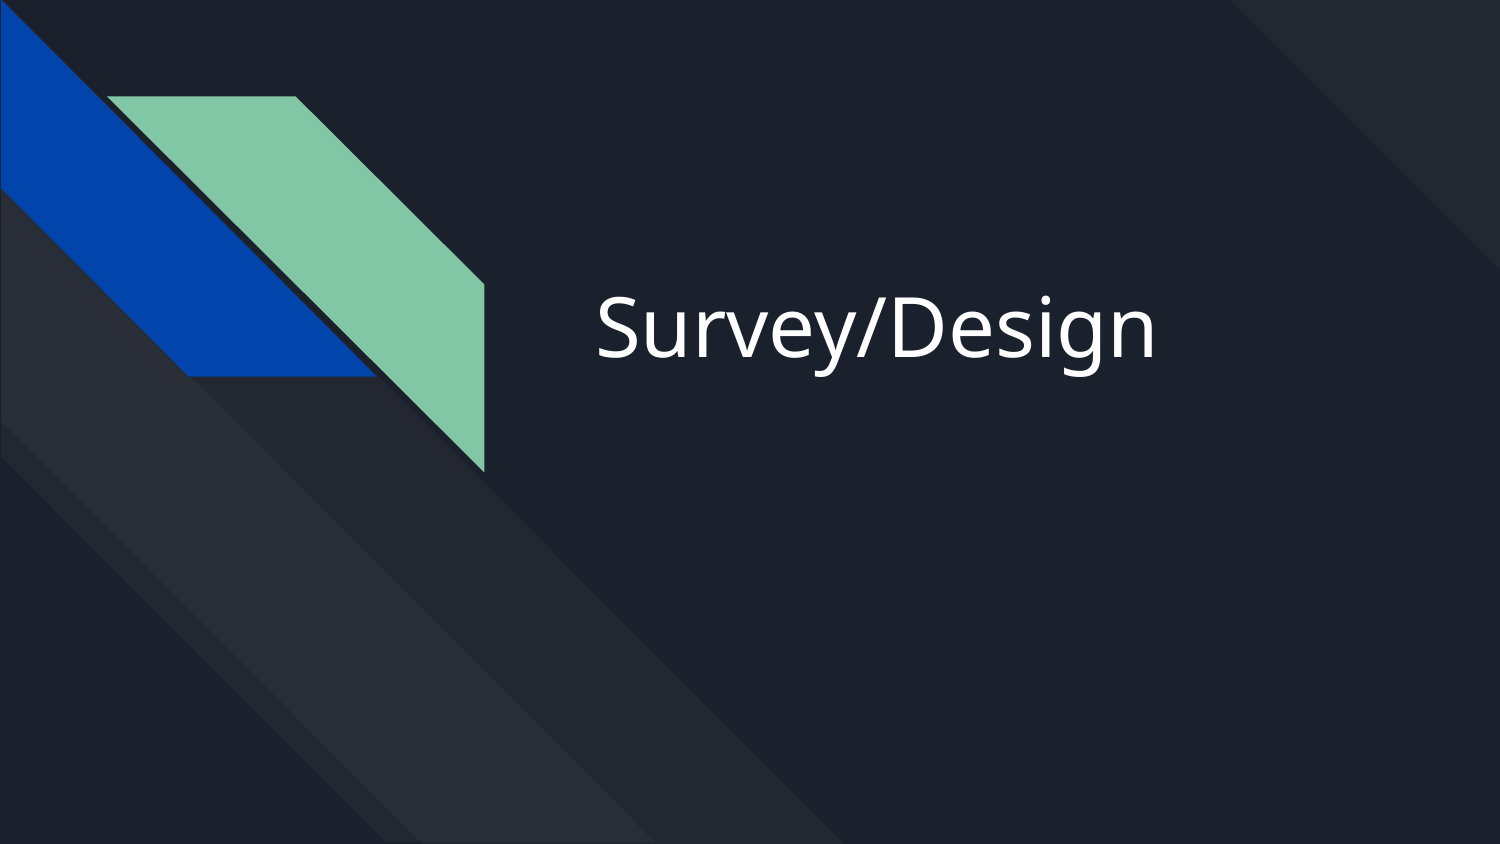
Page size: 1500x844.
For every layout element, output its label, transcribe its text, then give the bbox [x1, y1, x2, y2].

title Survey/Design [580, 258, 1404, 518]
